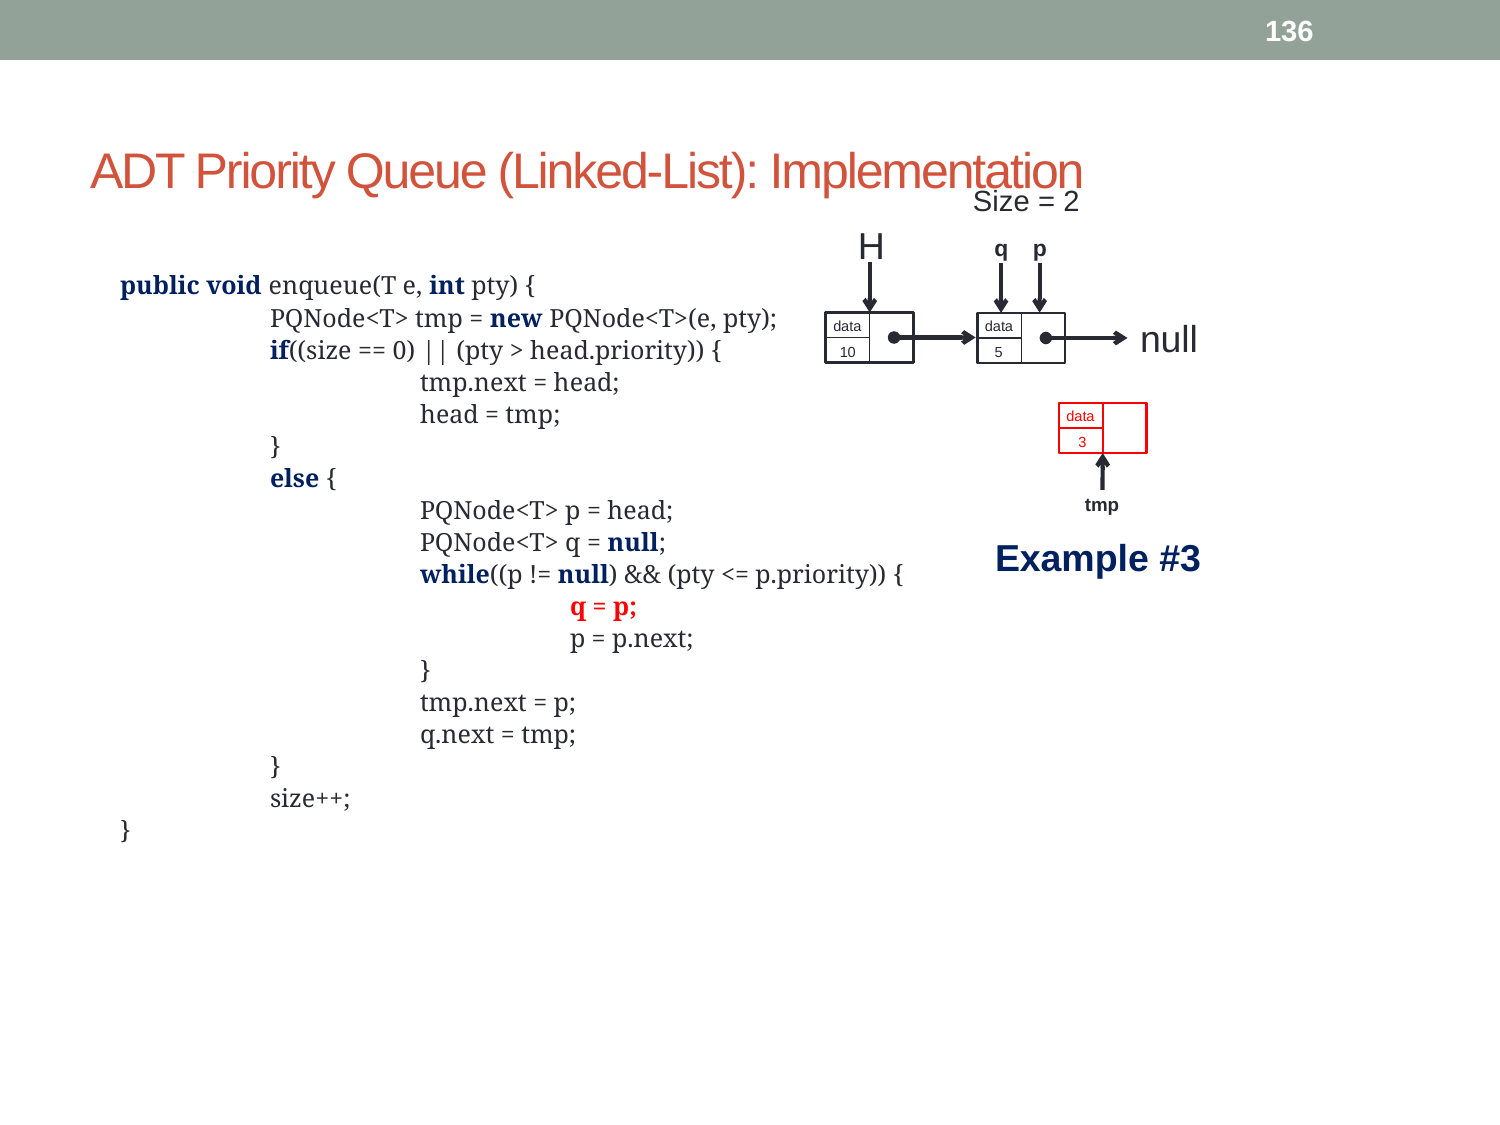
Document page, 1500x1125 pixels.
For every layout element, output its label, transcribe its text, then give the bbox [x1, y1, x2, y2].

text_box 10 [824, 335, 871, 368]
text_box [980, 526, 1216, 587]
text_box [876, 310, 915, 365]
slide_number 136 [1250, 3, 1425, 57]
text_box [843, 214, 900, 313]
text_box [893, 174, 1095, 369]
text_box data [818, 309, 867, 342]
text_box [1051, 399, 1149, 523]
text_box null [1125, 307, 1213, 368]
list public void enqueue(T e, int pty) { PQNode<T> tmp = new PQNode<T>(e, pty); if((size == 0) || (pty > head.priority)) { tmp.next = head; head = tmp; } else { PQNode<T> p = head; PQNode<T> q = null; while((p != null) && (pty <= p.priority)) { q = p; p = p.next; } tmp.next = p; q.next = tmp; } size++; } [75, 262, 1425, 1063]
title ADT Priority Queue (Linked-List): Implementation [75, 87, 1425, 250]
